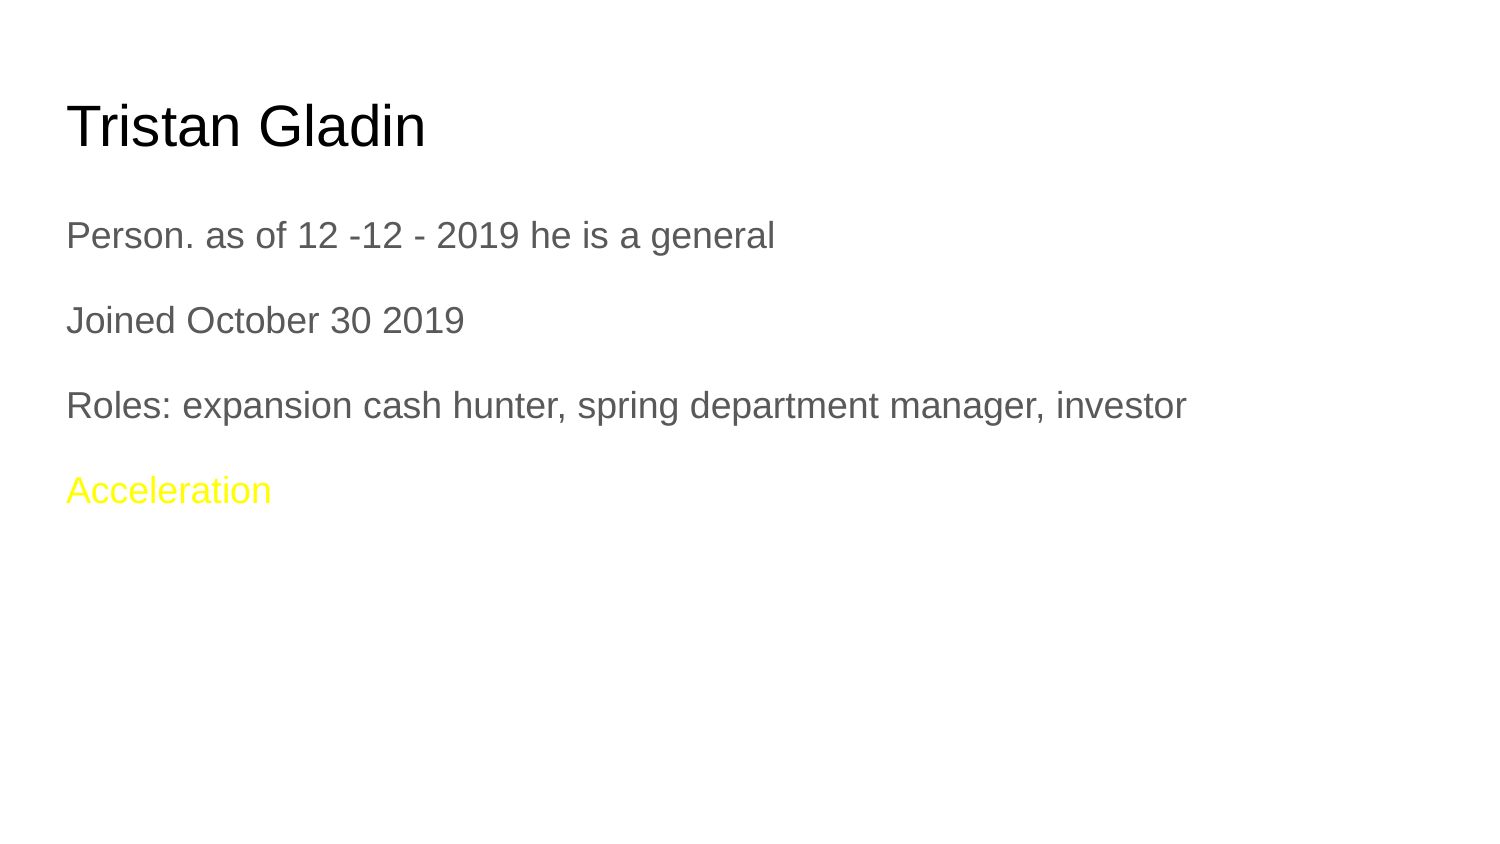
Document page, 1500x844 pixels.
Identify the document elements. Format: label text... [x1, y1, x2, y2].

title Tristan Gladin [51, 72, 1449, 167]
list Person. as of 12 -12 - 2019 he is a general Joined October 30 2019 Roles: expansion cash hunter, spring department manager, investor Acceleration [51, 189, 1449, 750]
